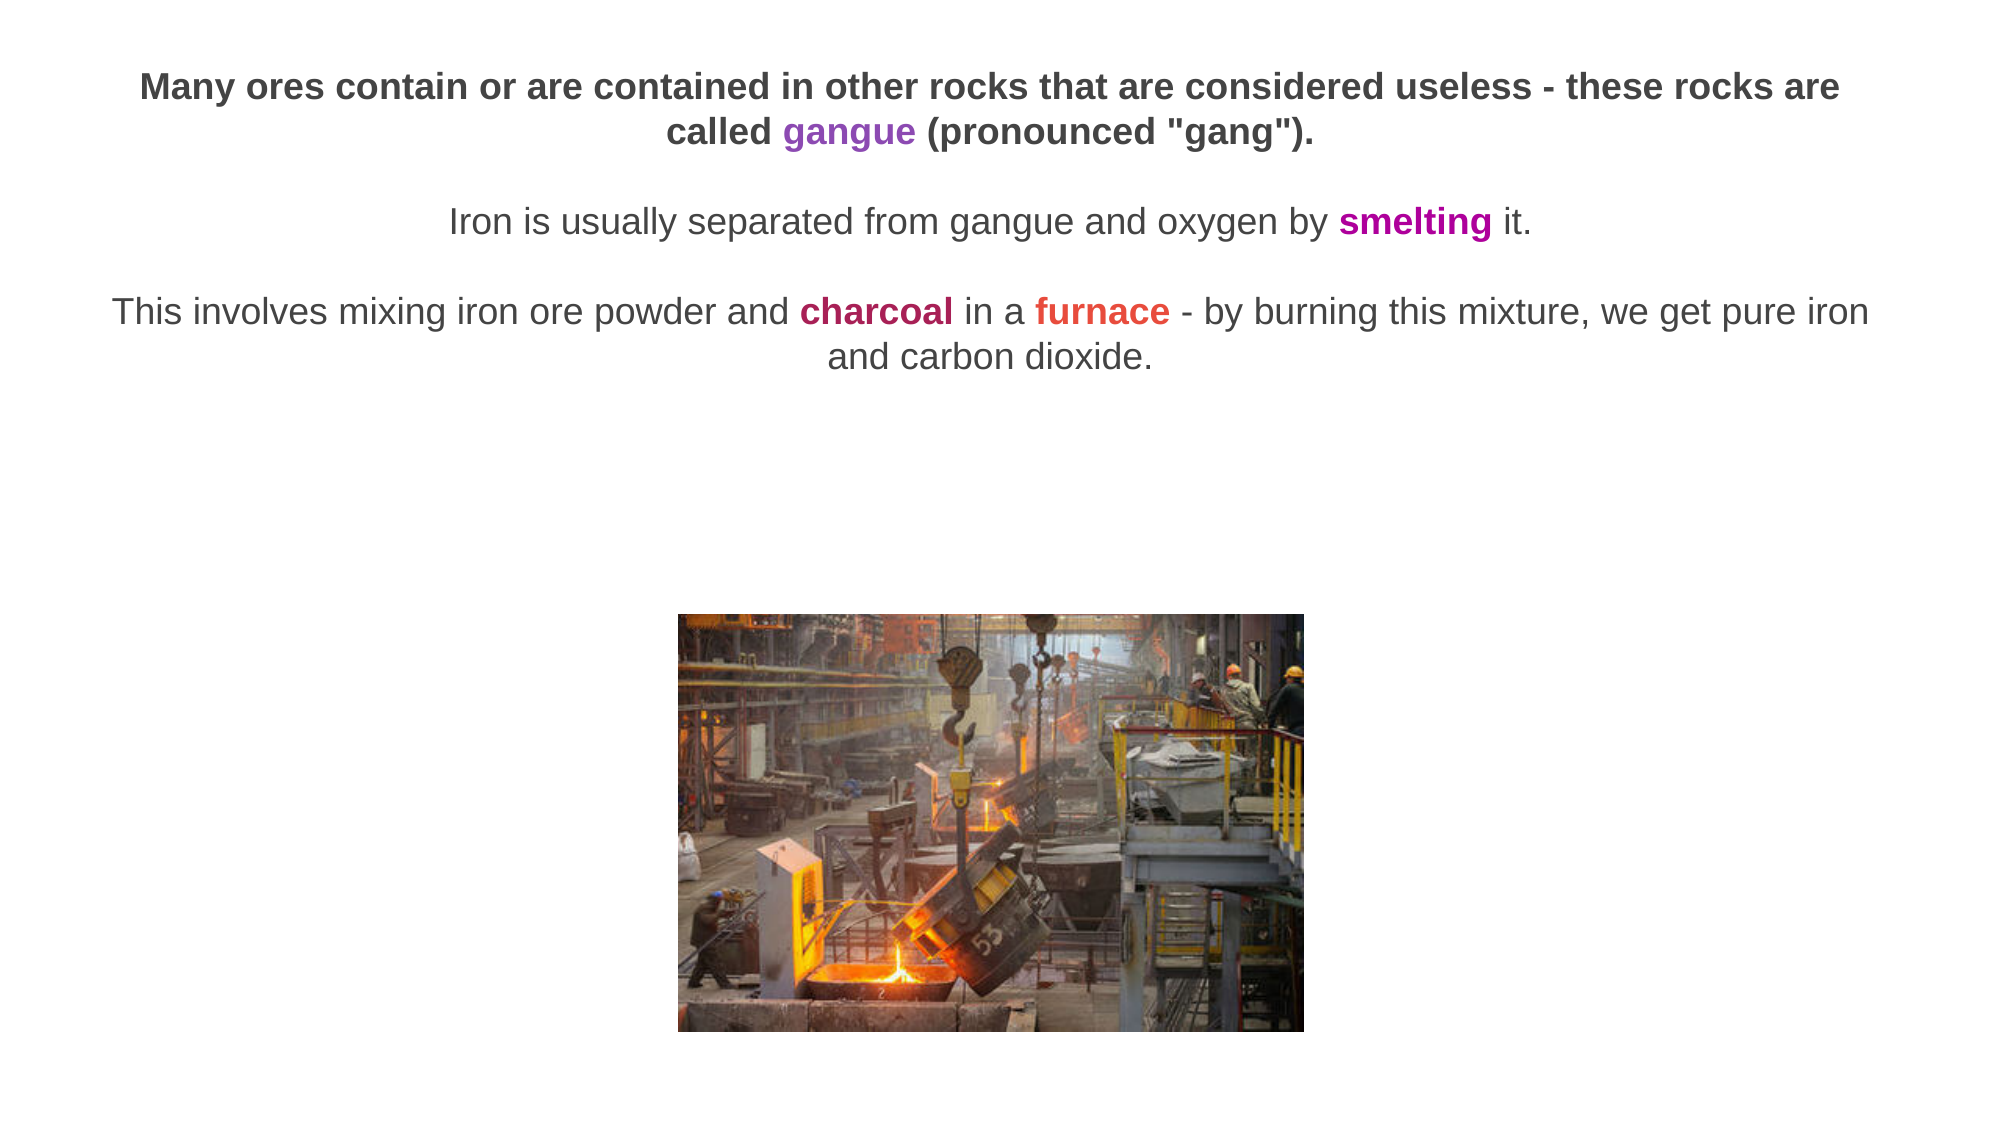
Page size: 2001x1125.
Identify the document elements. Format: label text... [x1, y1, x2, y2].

text_box Many ores contain or are contained in other rocks that are considered useless - these rocks are called gangue (pronounced "gang"). Iron is usually separated from gangue and oxygen by smelting it. This involves mixing iron ore powder and charcoal in a furnace - by burning this mixture, we get pure iron and carbon dioxide. [79, 54, 1902, 385]
picture [678, 614, 1304, 1032]
